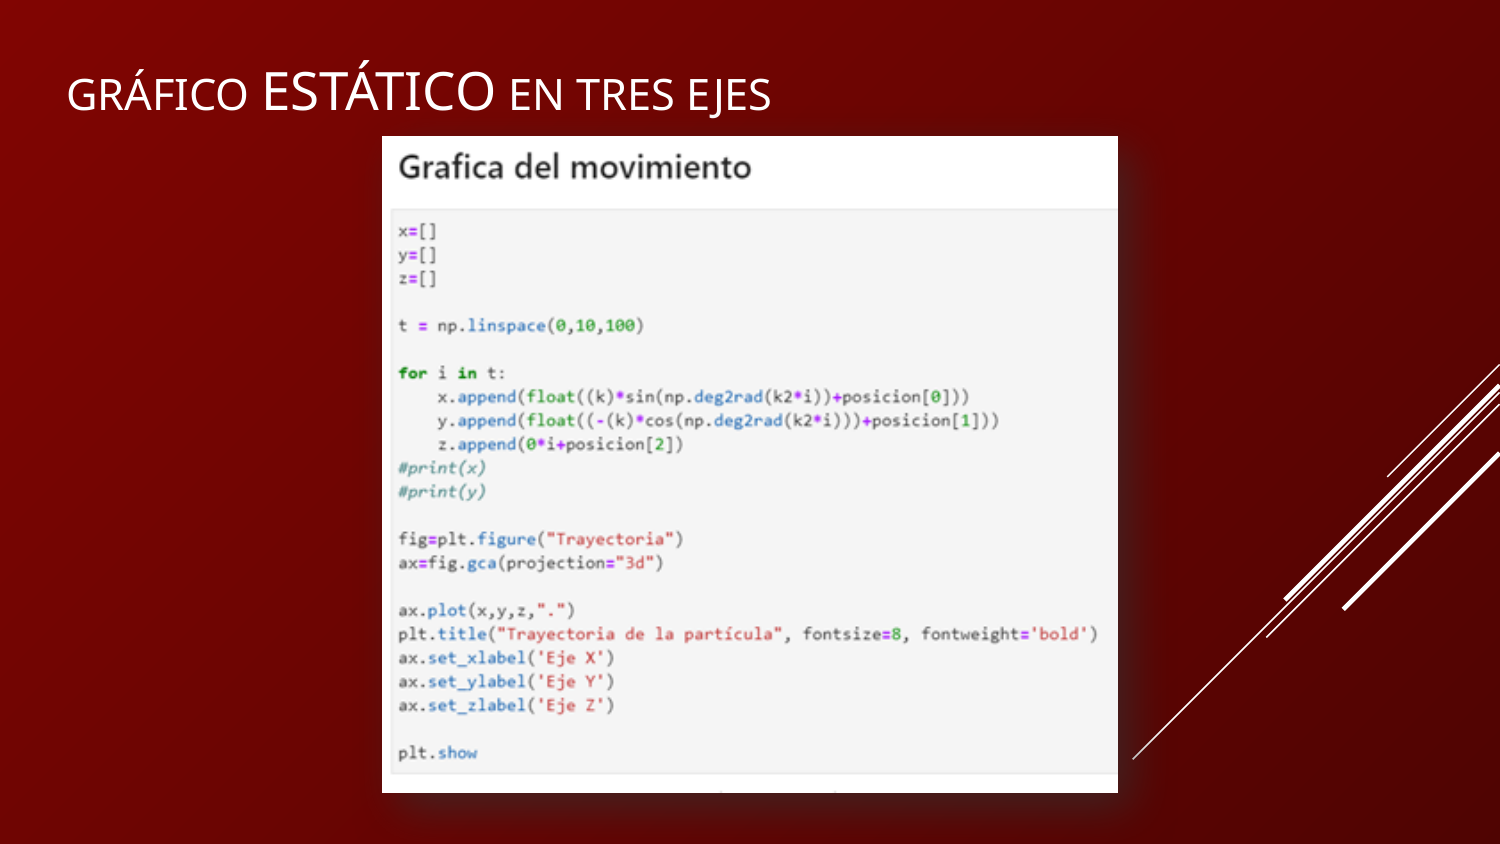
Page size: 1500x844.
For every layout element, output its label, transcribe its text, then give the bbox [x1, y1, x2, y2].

title GRÁFICO ESTÁTICO EN TRES EJES [51, 42, 1449, 137]
picture [381, 135, 1119, 794]
